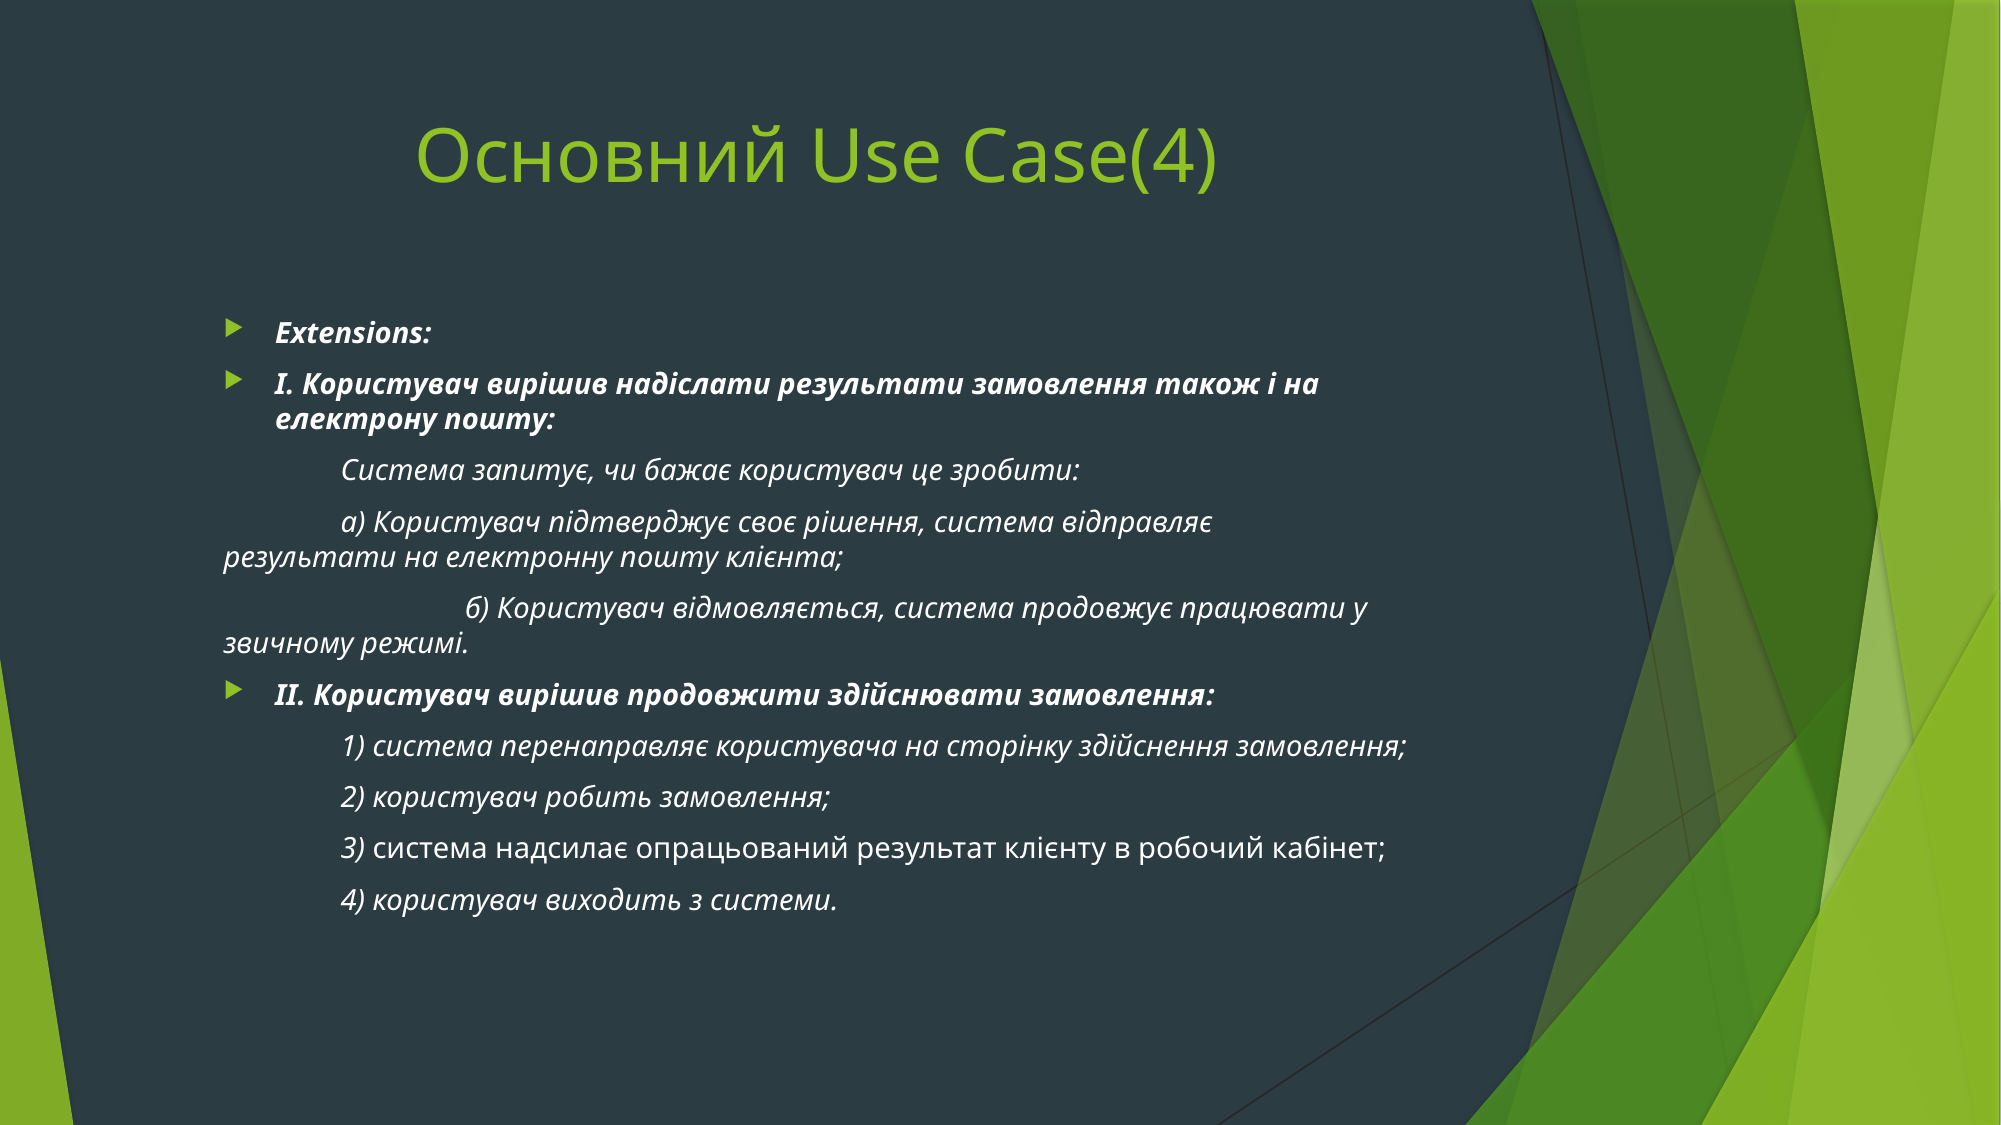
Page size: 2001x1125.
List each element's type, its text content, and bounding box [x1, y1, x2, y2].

title Основний Use Case(4) [111, 99, 1522, 317]
list Extensions: І. Користувач вирішив надіслати результати замовлення також і на електрону пошту: Система запитує, чи бажає користувач це зробити: а) Користувач підтверджує своє рішення, система відправляє результати на електронну пошту клієнта; б) Користувач відмовляється, система продовжує працювати у звичному режимі. ІІ. Користувач вирішив продовжити здійснювати замовлення: 1) система перенаправляє користувача на сторінку здійснення замовлення; 2) користувач робить замовлення; 3) система надсилає опрацьований результат клієнту в робочий кабінет; 4) користувач виходить з системи. [208, 306, 1424, 957]
